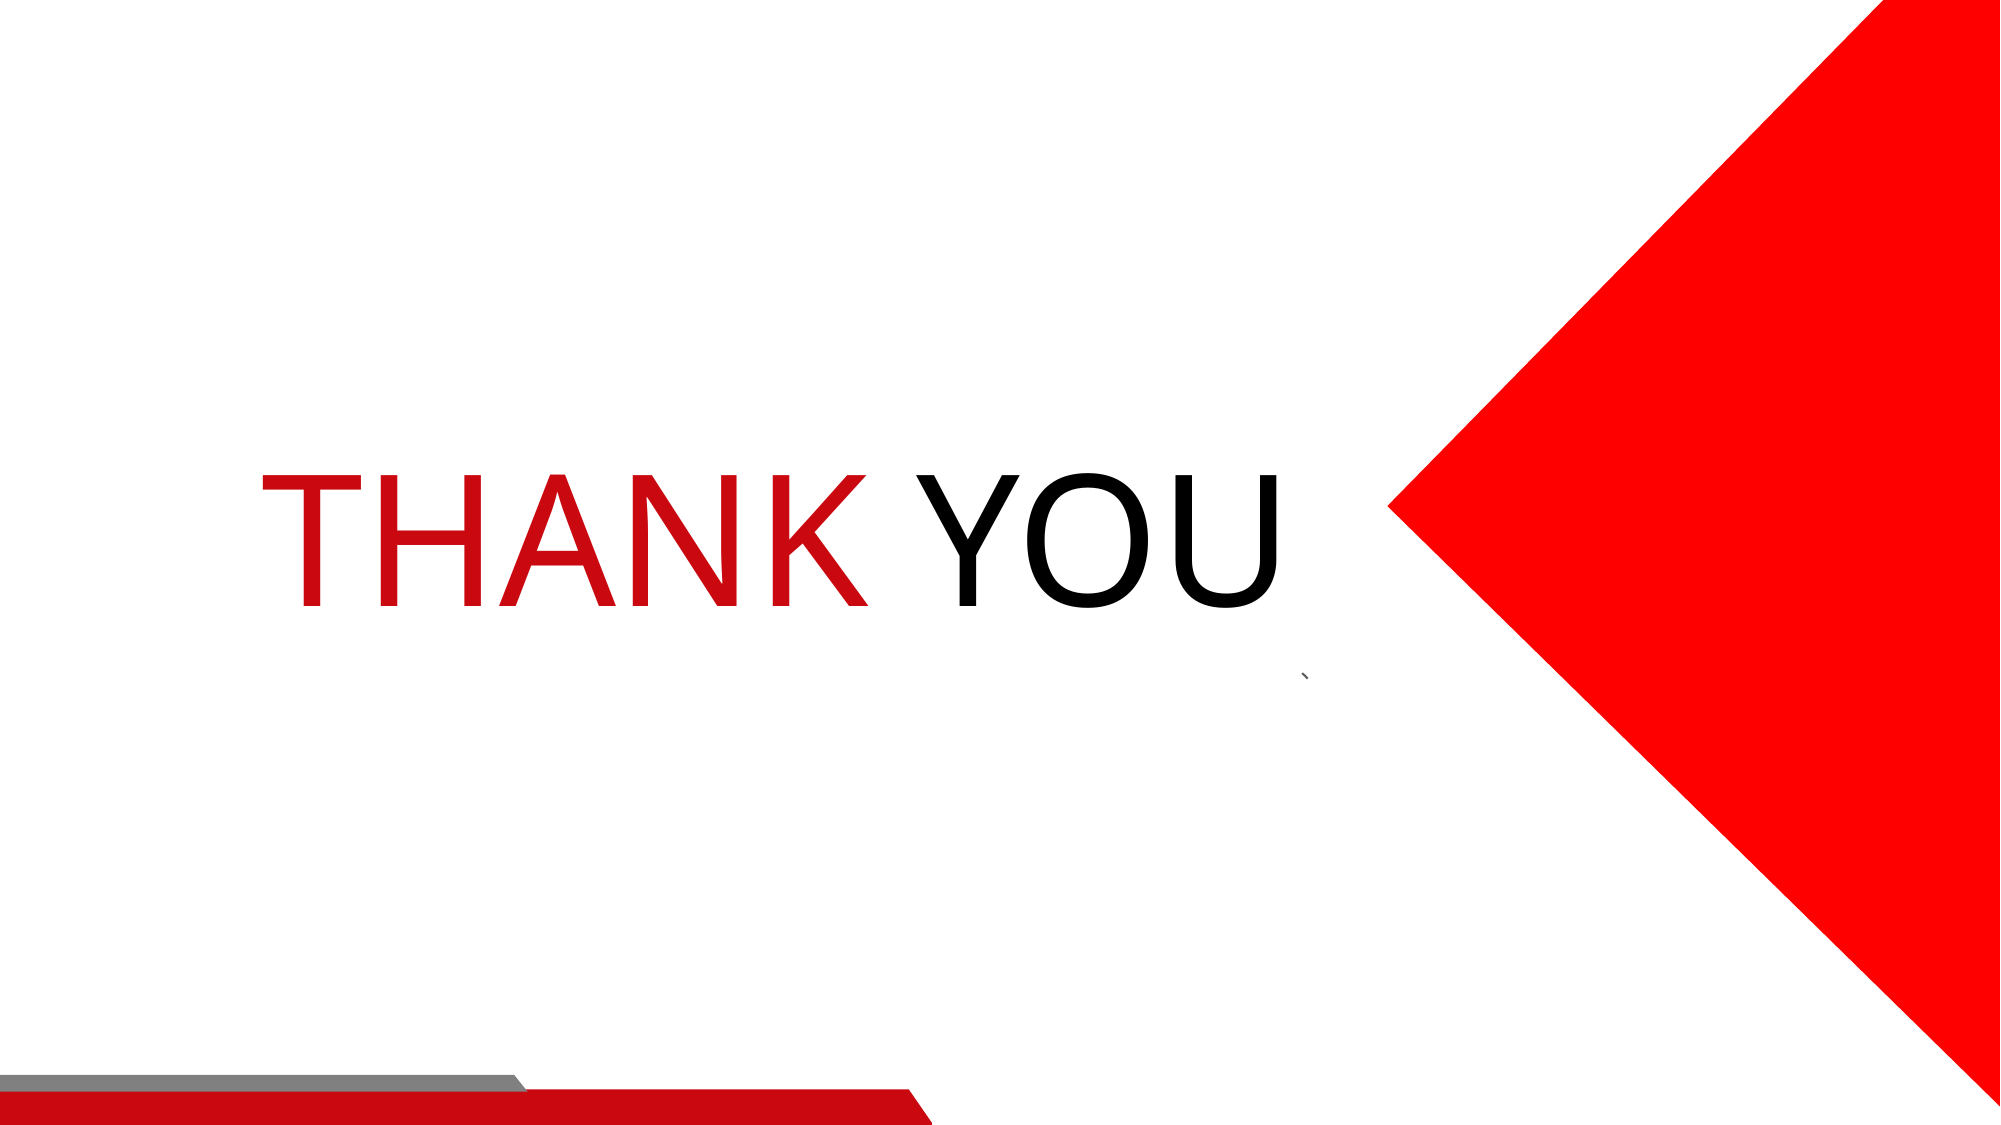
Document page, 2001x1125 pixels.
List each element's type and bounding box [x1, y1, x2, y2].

text_box [0, 1088, 933, 1125]
text_box [0, 1073, 530, 1093]
text_box [246, 416, 1527, 684]
text_box [1541, 127, 2000, 920]
